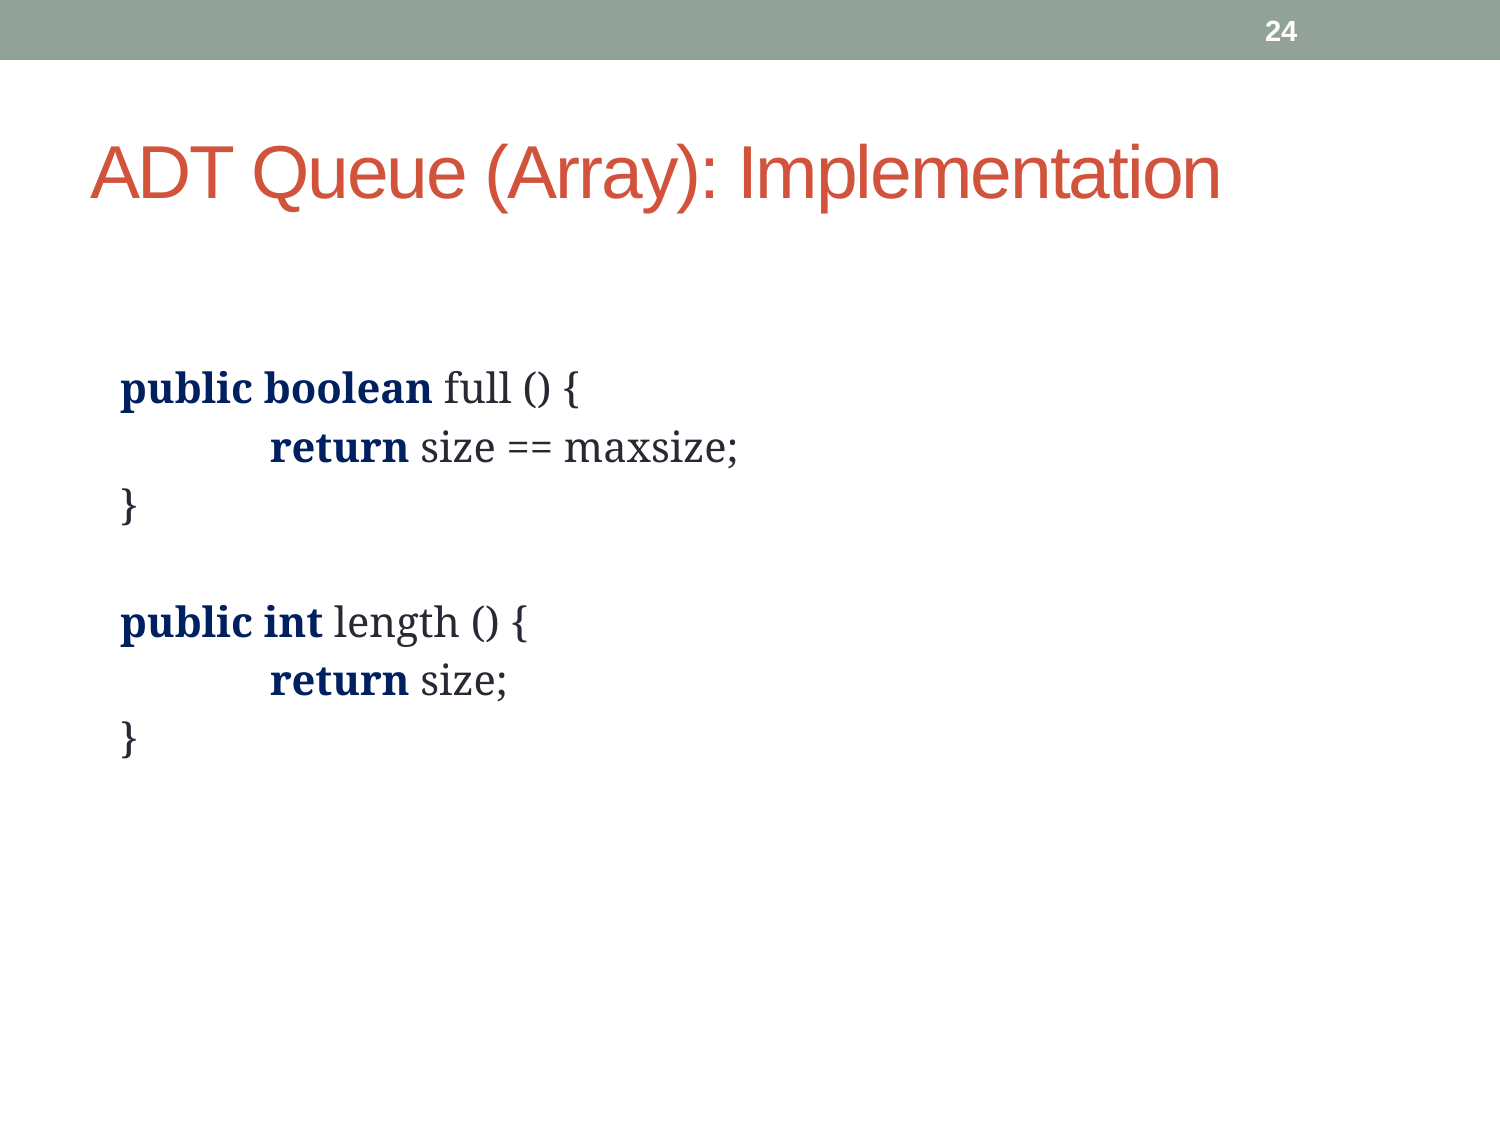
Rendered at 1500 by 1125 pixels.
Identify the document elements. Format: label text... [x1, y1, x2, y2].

list public boolean full () { return size == maxsize; } public int length () { return size; } [75, 237, 1363, 925]
slide_number 24 [1250, 3, 1425, 57]
title ADT Queue (Array): Implementation [75, 87, 1425, 250]
